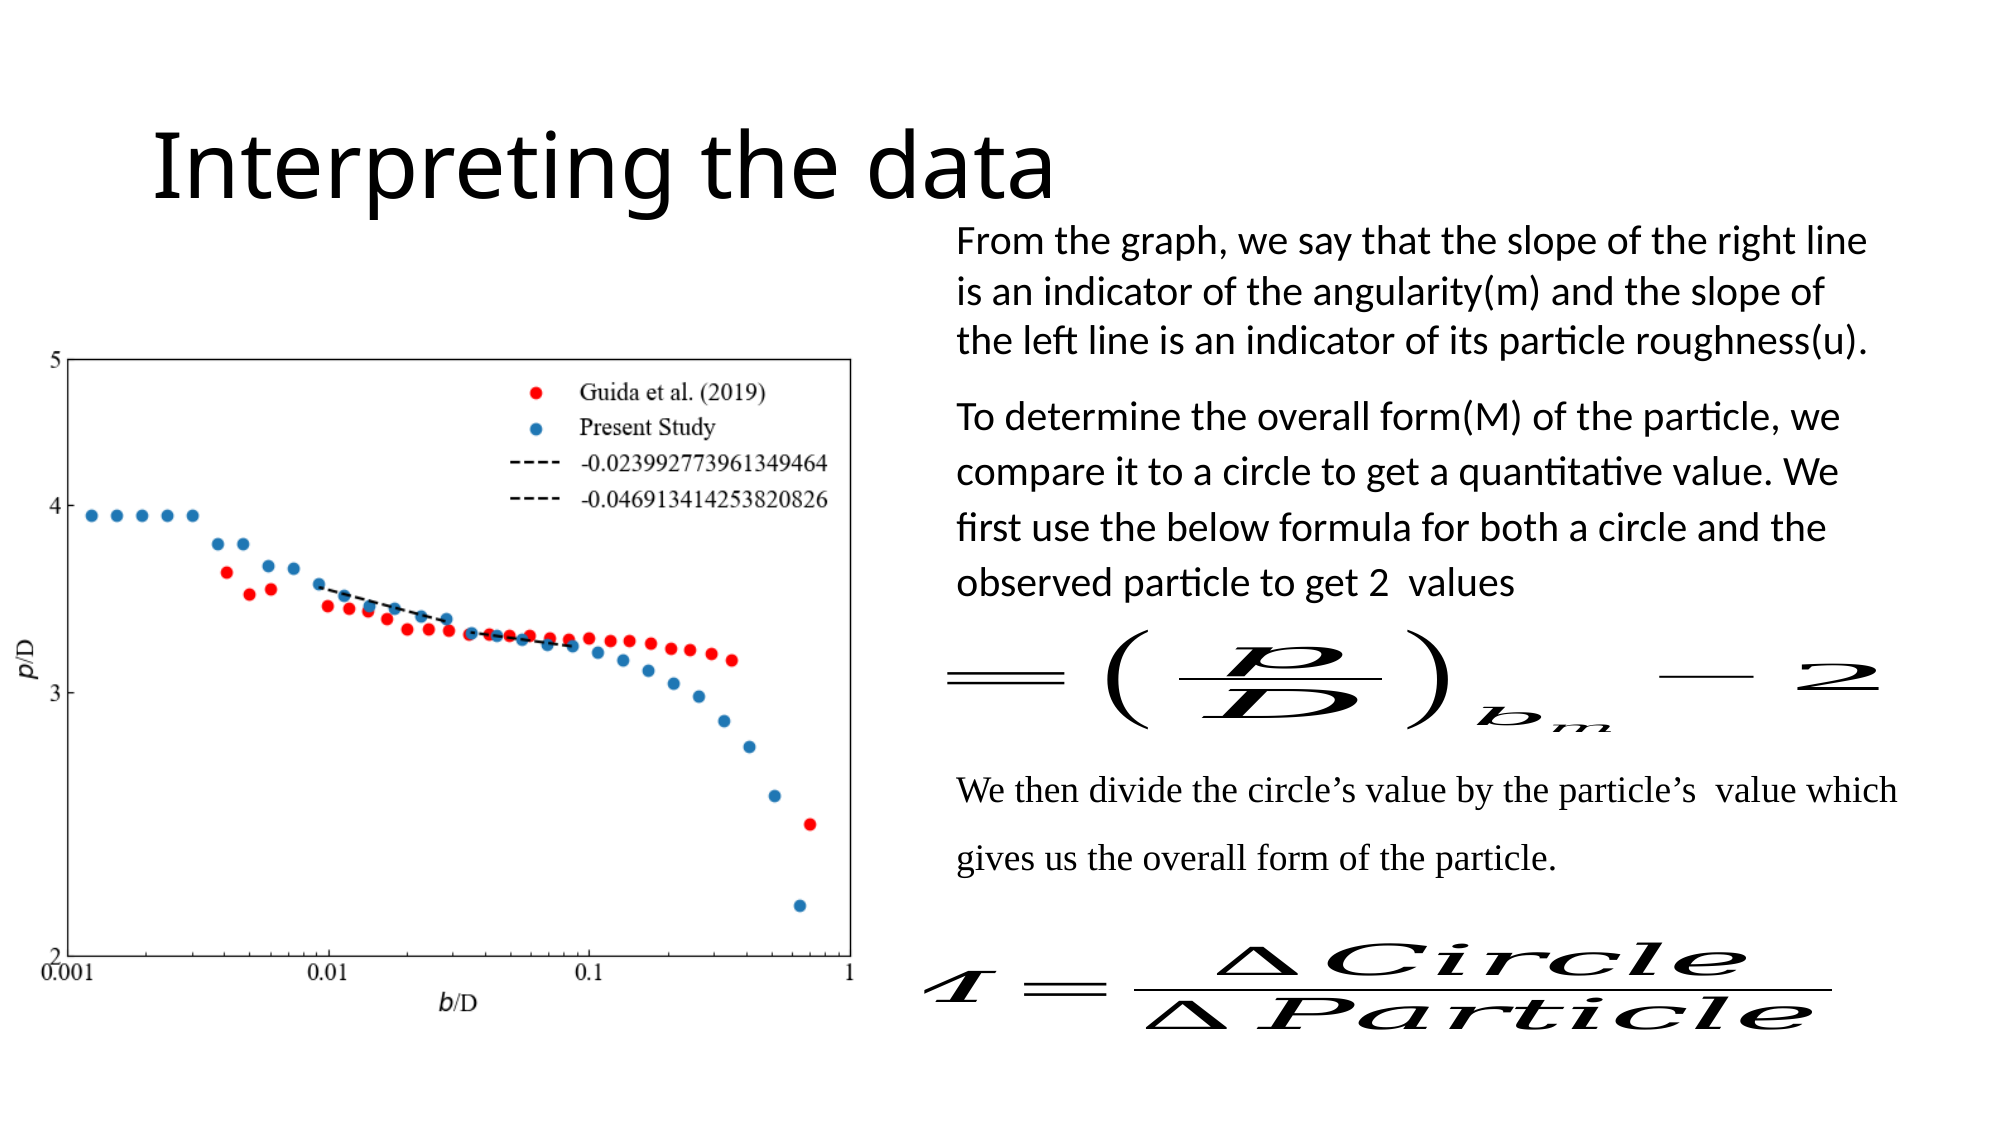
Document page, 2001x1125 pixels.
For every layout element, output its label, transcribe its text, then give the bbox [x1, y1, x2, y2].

title Interpreting the data [137, 59, 1863, 278]
picture [0, 347, 925, 1016]
